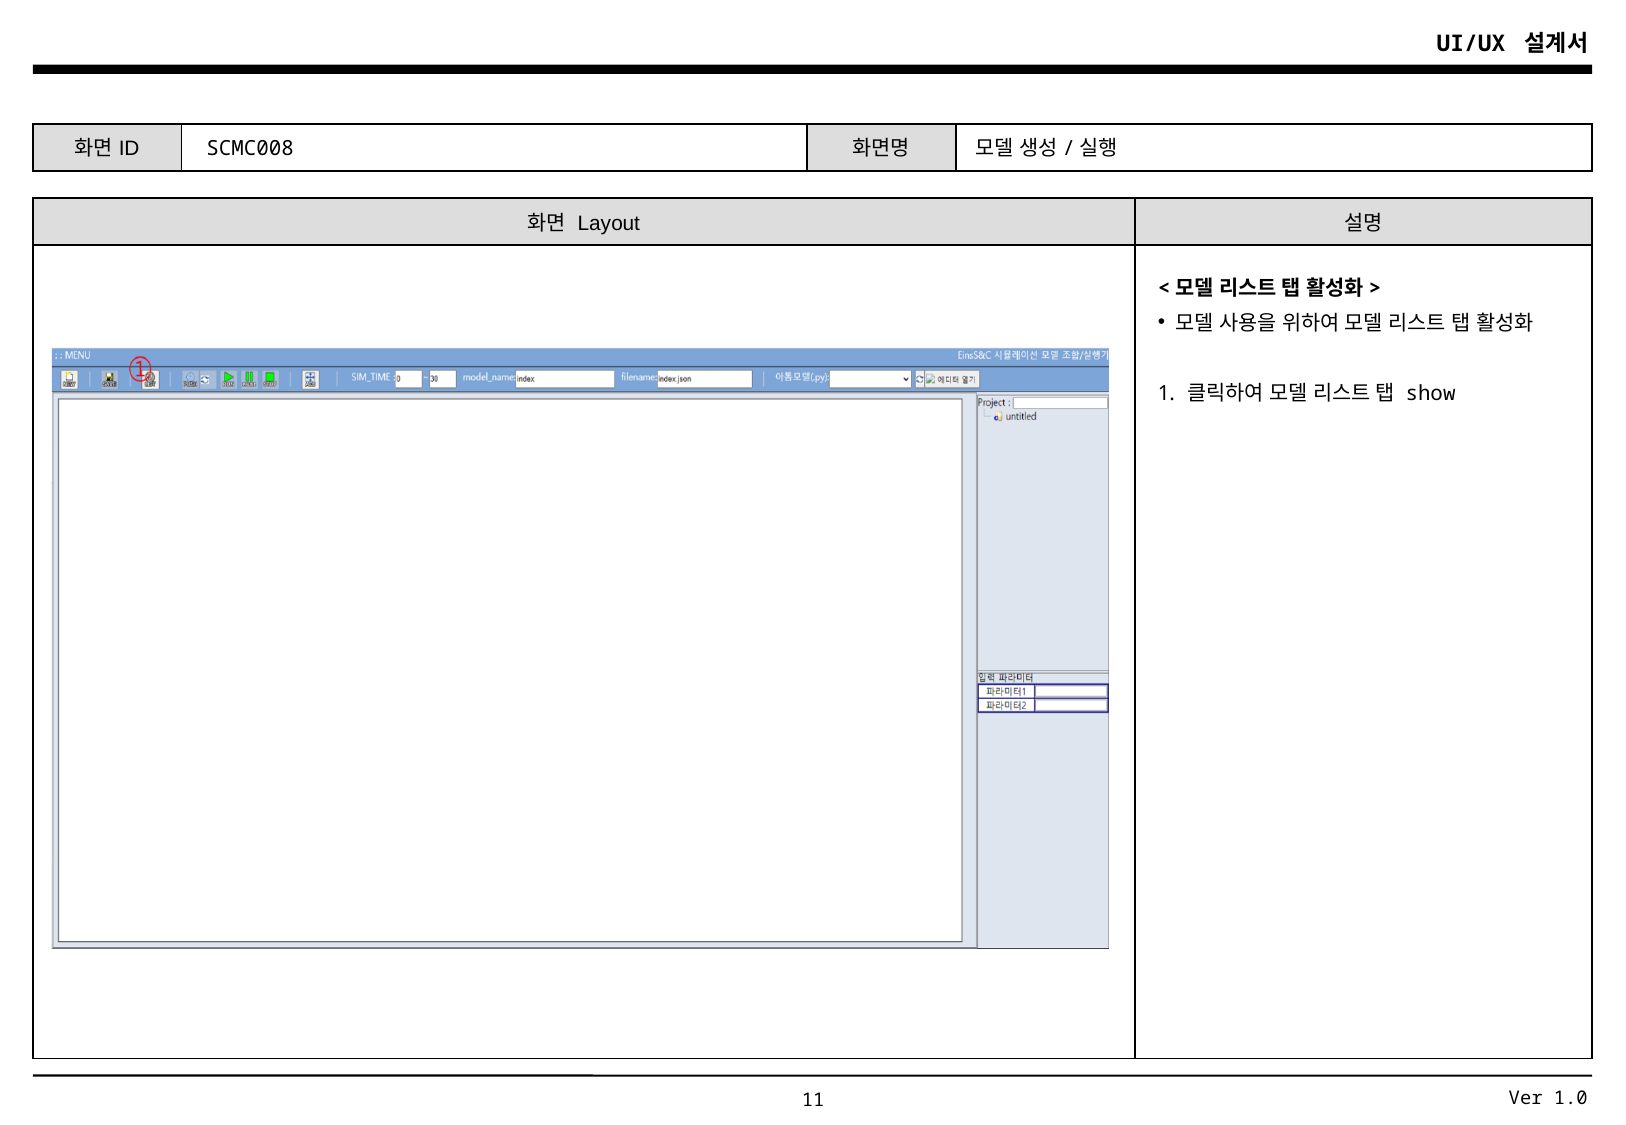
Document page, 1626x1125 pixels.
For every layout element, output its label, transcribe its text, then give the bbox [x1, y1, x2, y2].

list <모델 리스트 탭 활성화> 모델 사용을 위하여 모델 리스트 탭 활성화 클릭하여 모델 리스트 탭 show [1143, 267, 1584, 1047]
title SCMC008 [191, 123, 813, 171]
list 모델 생성/실행 [960, 123, 1592, 171]
picture [51, 314, 1109, 949]
